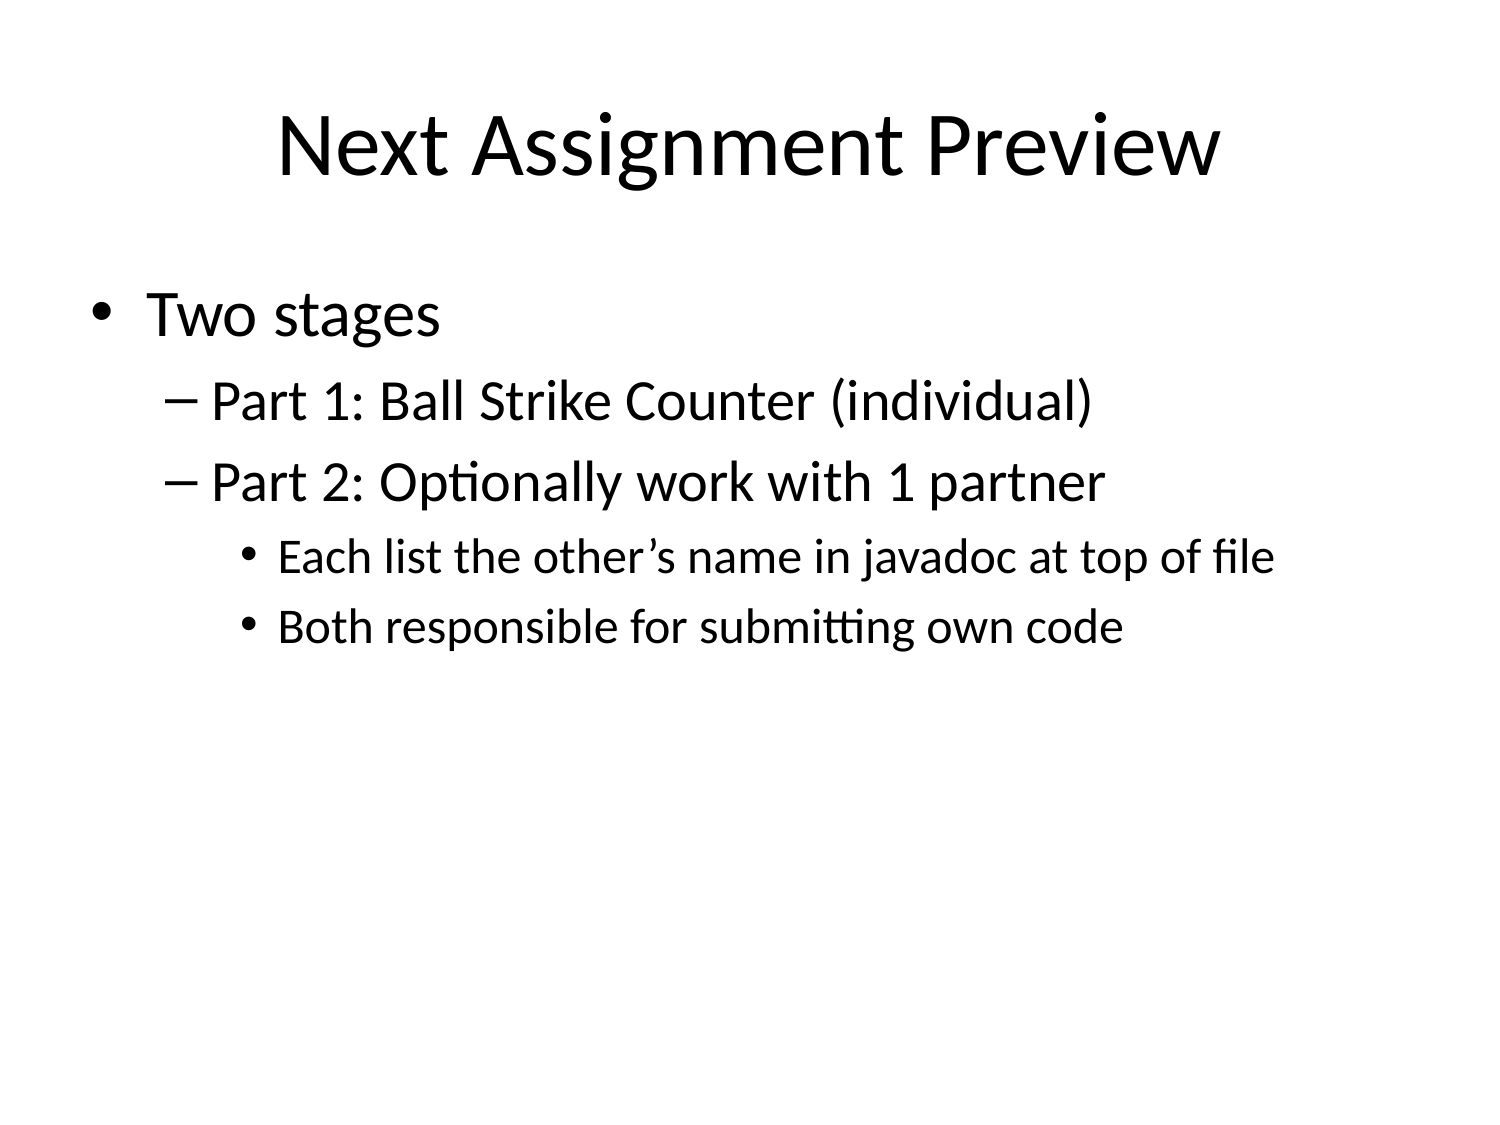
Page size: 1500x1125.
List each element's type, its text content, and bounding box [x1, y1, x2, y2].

list Two stages Part 1: Ball Strike Counter (individual) Part 2: Optionally work with 1 partner Each list the other’s name in javadoc at top of file Both responsible for submitting own code [75, 262, 1425, 1005]
title Next Assignment Preview [75, 45, 1425, 233]
